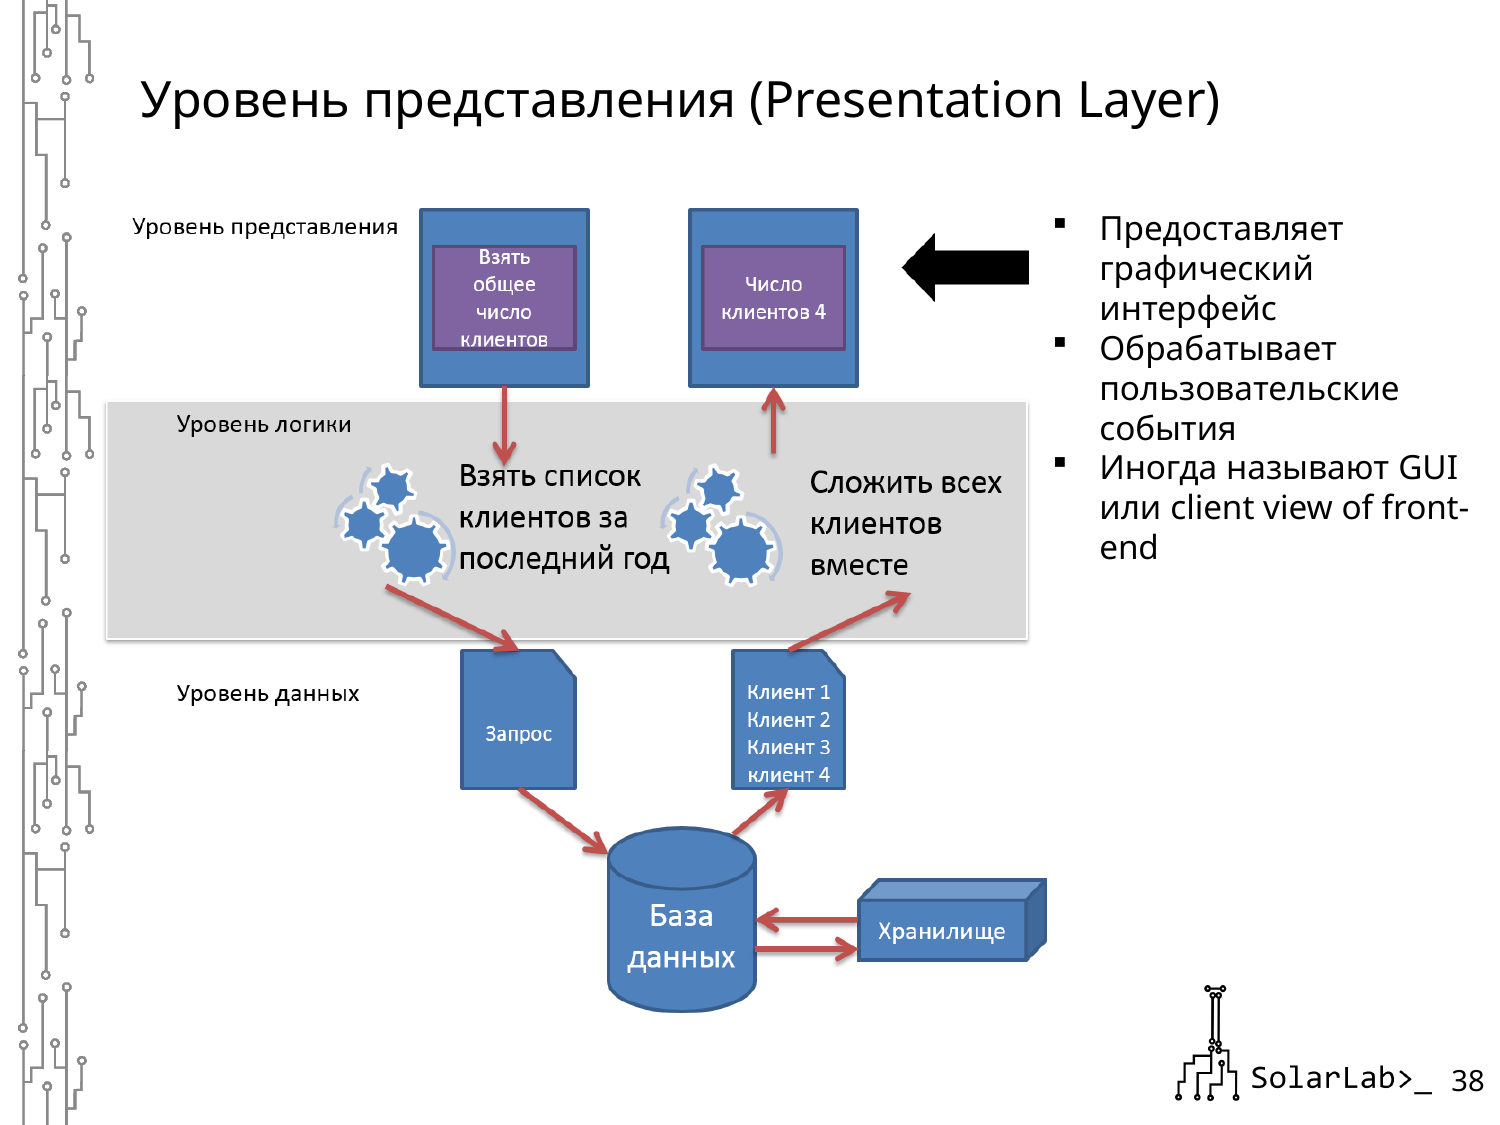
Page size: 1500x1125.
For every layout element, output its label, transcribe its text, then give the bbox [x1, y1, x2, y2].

text_box Уровень представления (Presentation Layer) [124, 2, 1457, 200]
slide_number 38 [1428, 1052, 1500, 1113]
picture [1174, 985, 1432, 1101]
list Предоставляет графический интерфейс Обрабатывает пользовательские события Иногда называют GUI или client view of front-end [1048, 200, 1500, 963]
picture [99, 200, 1048, 1013]
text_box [18, 0, 94, 1125]
